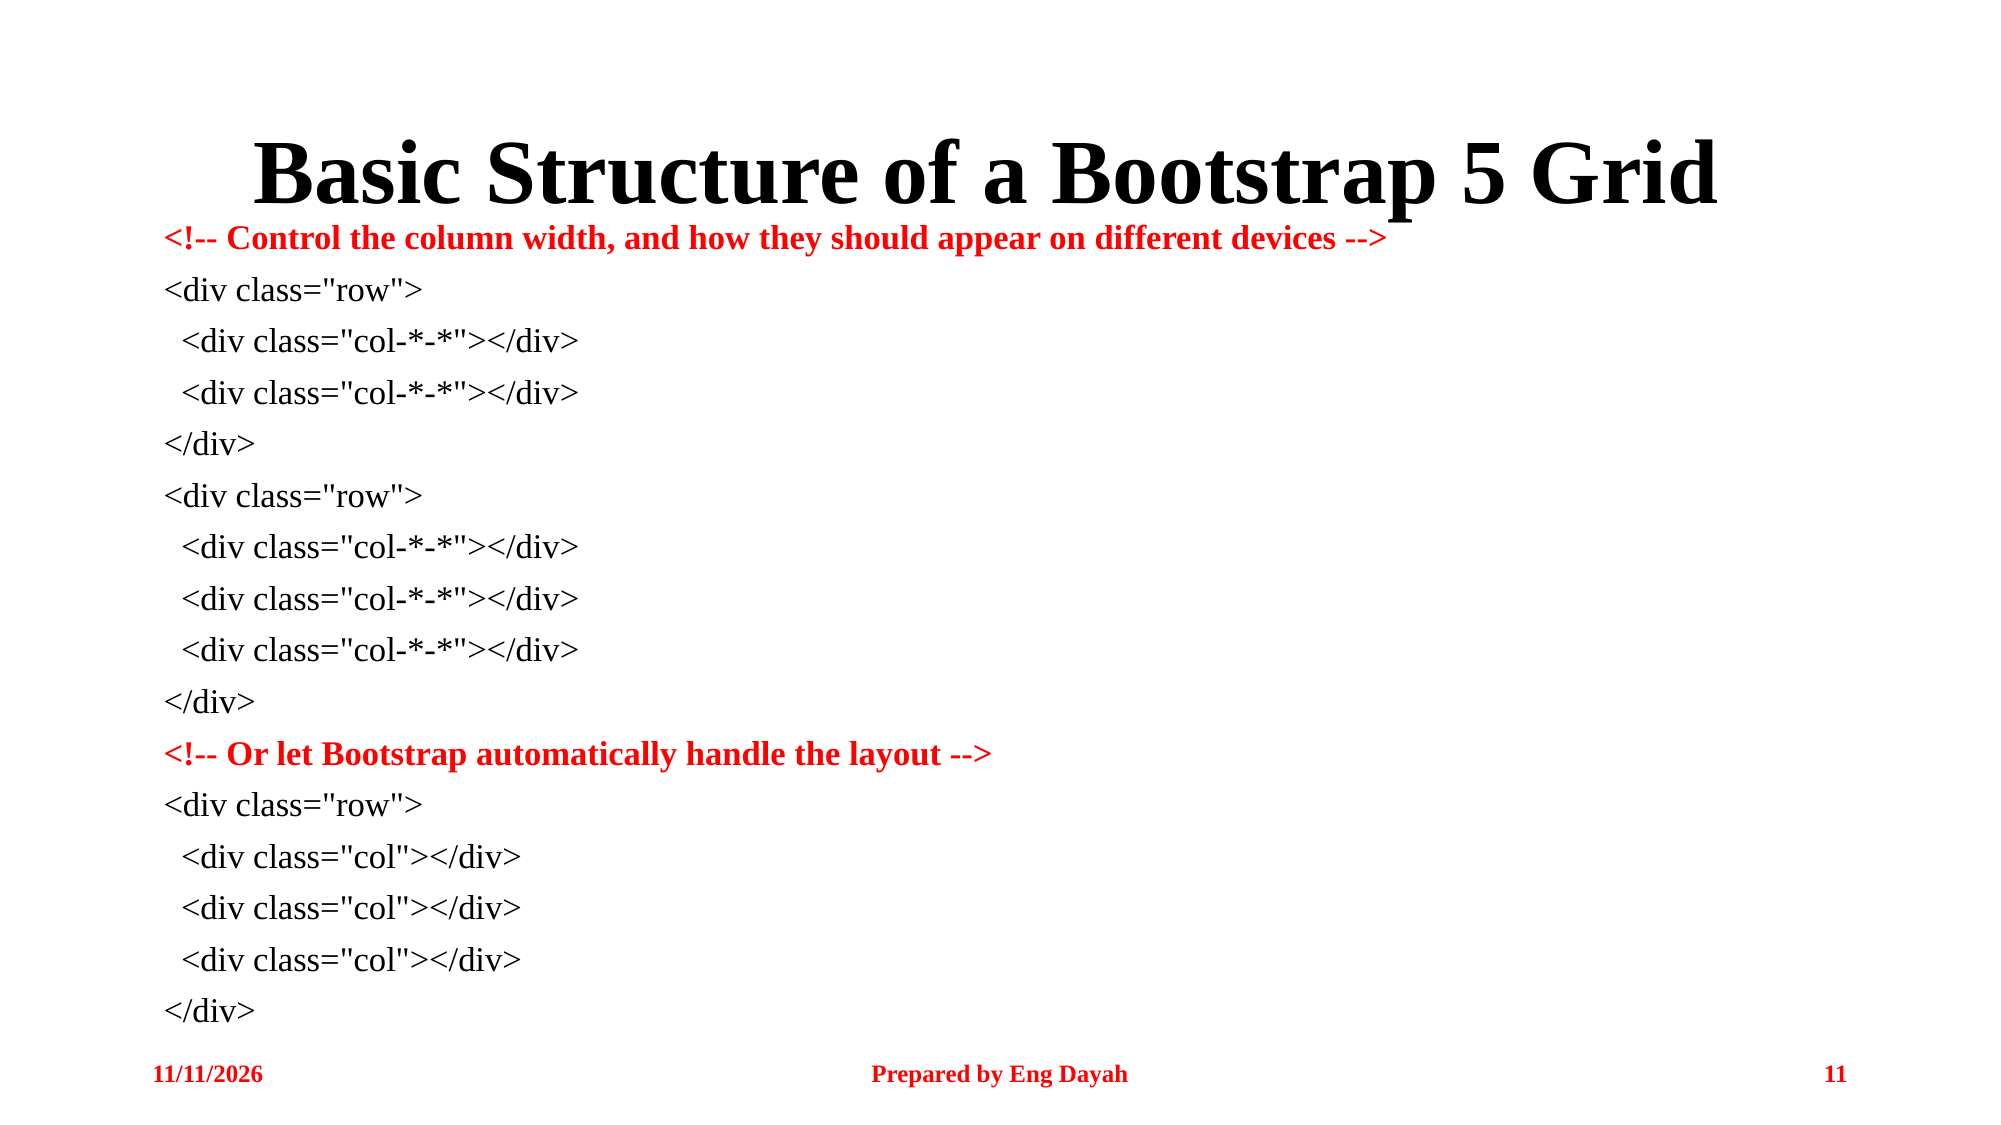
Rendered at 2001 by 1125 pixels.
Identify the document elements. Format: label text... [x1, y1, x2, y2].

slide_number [137, 1042, 588, 1103]
footer Prepared by Eng Dayah [662, 1042, 1338, 1103]
slide_number 11 [1412, 1042, 1863, 1103]
title Basic Structure of a Bootstrap 5 Grid [237, 85, 1738, 212]
subtitle <!-- Control the column width, and how they should appear on different devices --> <div class="row"> <div class="col-*-*"></div> <div class="col-*-*"></div> </div> <div class="row"> <div class="col-*-*"></div> <div class="col-*-*"></div> <div class="col-*-*"></div> </div> <!-- Or let Bootstrap automatically handle the layout --> <div class="row"> <div class="col"></div> <div class="col"></div> <div class="col"></div> </div> [148, 212, 1750, 1043]
